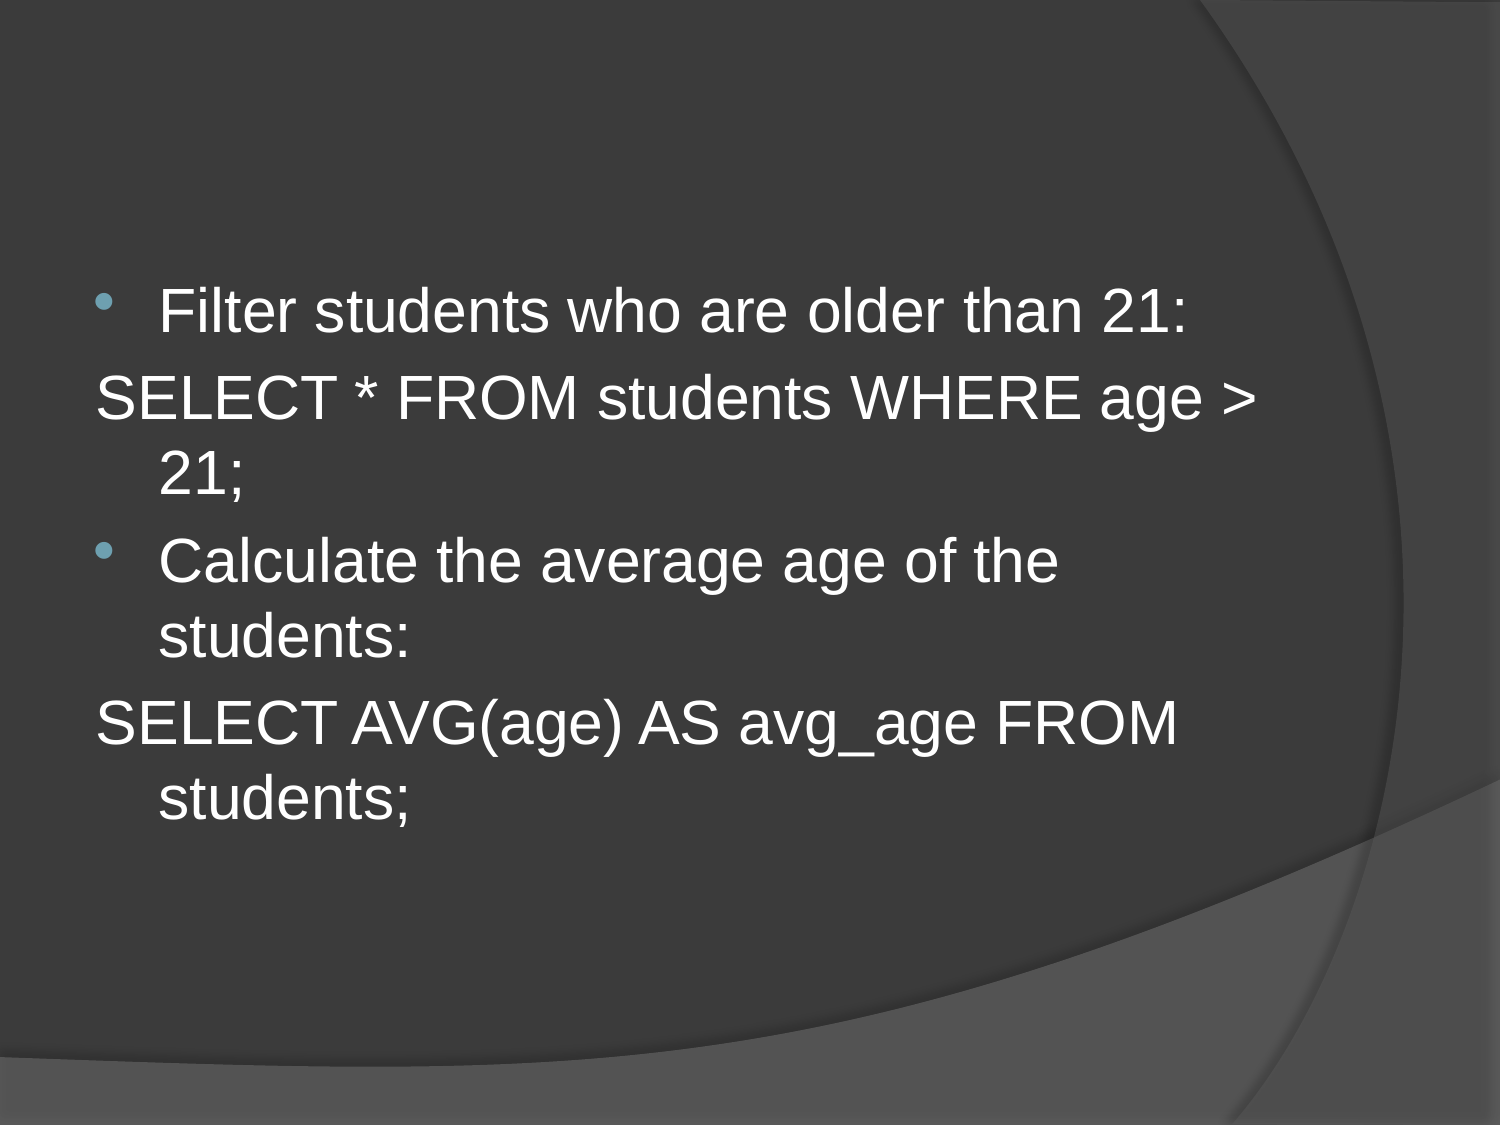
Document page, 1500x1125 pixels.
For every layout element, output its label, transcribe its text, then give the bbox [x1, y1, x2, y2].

list Filter students who are older than 21: SELECT * FROM students WHERE age > 21; Calculate the average age of the students: SELECT AVG(age) AS avg_age FROM students; [75, 262, 1300, 1005]
